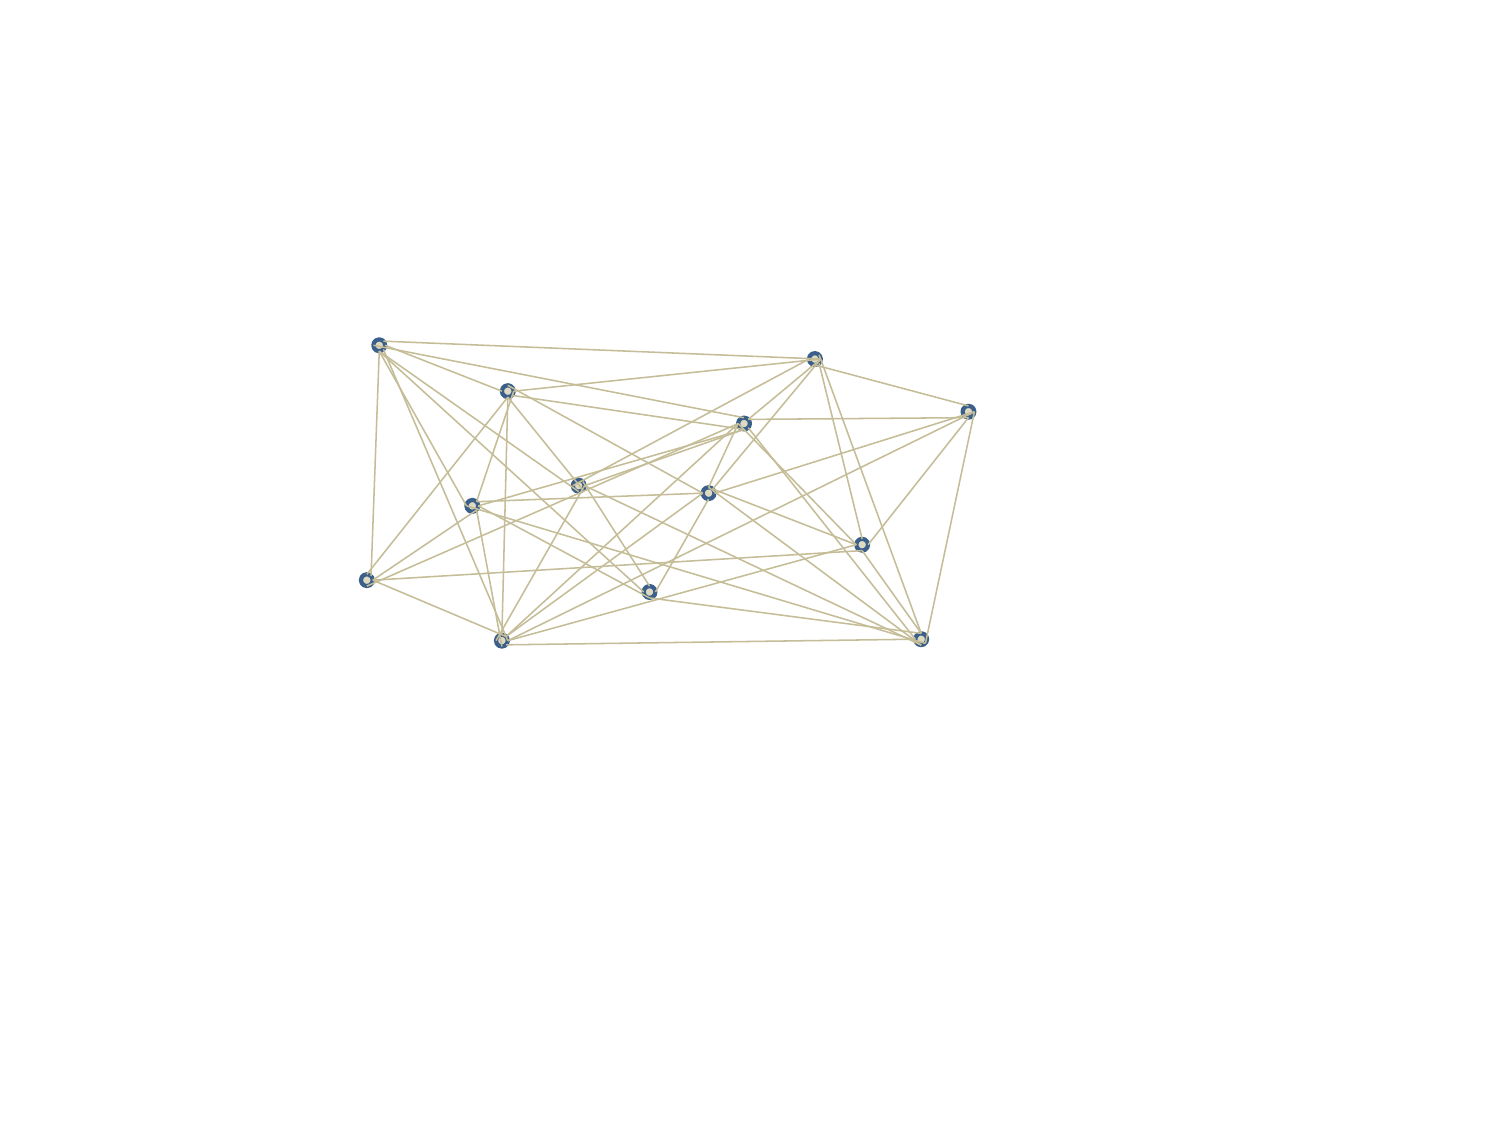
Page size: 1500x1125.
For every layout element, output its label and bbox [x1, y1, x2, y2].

text_box [712, 362, 812, 410]
text_box [505, 496, 579, 637]
text_box [574, 354, 811, 385]
text_box [748, 427, 918, 489]
text_box [927, 364, 969, 407]
text_box [366, 390, 502, 575]
text_box [383, 340, 811, 364]
text_box [374, 340, 569, 389]
text_box [584, 485, 916, 640]
text_box [818, 354, 922, 634]
text_box [924, 411, 975, 641]
text_box [507, 385, 705, 490]
text_box [372, 582, 462, 637]
text_box [467, 582, 496, 644]
text_box [708, 411, 813, 484]
